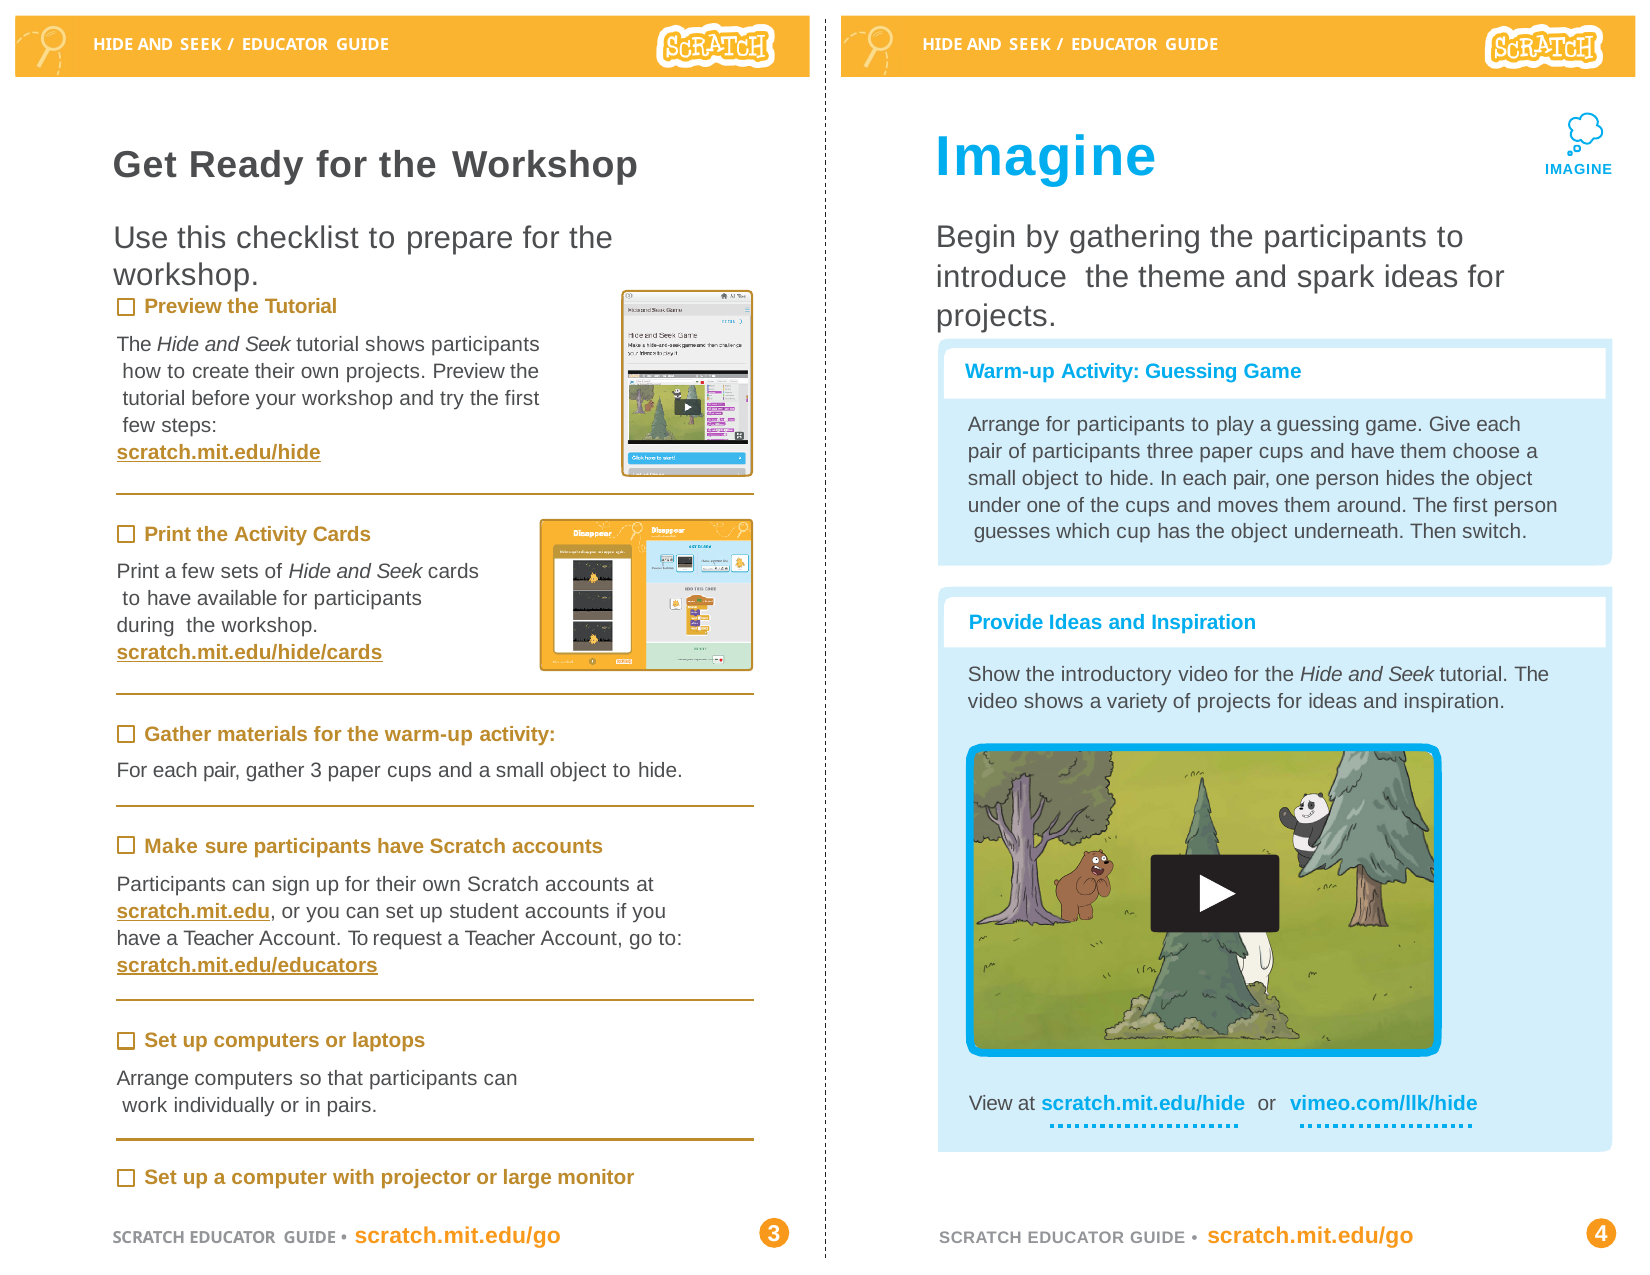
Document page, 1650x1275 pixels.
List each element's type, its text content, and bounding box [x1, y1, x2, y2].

text_box SCRATCH EDUCATOR GUIDE • scratch.mit.edu/go [937, 1221, 1421, 1248]
text_box Set up a computer with projector or large monitor [142, 1163, 640, 1190]
text_box 3 [765, 1220, 783, 1247]
text_box Set up computers or laptops Arrange computers so that participants can work individually or in pairs. [114, 1026, 523, 1117]
text_box [1200, 874, 1236, 912]
text_box [1610, 1221, 1617, 1246]
text_box [118, 1170, 135, 1187]
text_box [943, 348, 1606, 399]
text_box [656, 23, 775, 69]
text_box HIDE AND SEEK / EDUCATOR GUIDE [91, 34, 417, 55]
text_box [969, 747, 1438, 1054]
text_box View at scratch.mit.edu/hide or vimeo.com/llk/hide [966, 1089, 1484, 1115]
footer SCRATCH EDUCATOR GUIDE • scratch.mit.edu/go [110, 1221, 594, 1275]
text_box Warm-up Activity: Guessing Game [963, 357, 1307, 383]
text_box [1429, 747, 1438, 756]
text_box [1586, 1221, 1592, 1245]
text_box HIDE AND SEEK / EDUCATOR GUIDE [920, 34, 1246, 55]
text_box [842, 18, 906, 75]
text_box 4 [1592, 1220, 1610, 1247]
text_box [1429, 1044, 1438, 1053]
text_box Use this checklist to prepare for the workshop. [111, 217, 768, 292]
text_box Begin by gathering the participants to introduce the theme and spark ideas for projects. [933, 214, 1604, 333]
text_box Preview the Tutorial The Hide and Seek tutorial shows participants how to create their own projects. Preview the tutorial before your workshop and try the first few steps: scratch.mit.edu/hide [114, 293, 546, 464]
text_box [938, 586, 1613, 1152]
text_box [1484, 24, 1603, 69]
text_box [783, 1220, 790, 1245]
text_box [540, 519, 753, 671]
text_box Provide Ideas and Inspiration [966, 608, 1261, 634]
text_box [622, 290, 753, 476]
text_box Imagine [933, 119, 1163, 187]
text_box [759, 1221, 765, 1245]
text_box Get Ready for the Workshop [110, 139, 644, 185]
text_box [1150, 854, 1280, 933]
text_box [15, 18, 79, 75]
text_box Show the introductory video for the Hide and Seek tutorial. The video shows a variety of projects for ideas and inspiration. [965, 659, 1556, 714]
text_box [1569, 113, 1603, 144]
text_box IMAGINE [1543, 160, 1616, 178]
text_box Arrange for participants to play a guessing game. Give each pair of participants three paper cups and have them choose a small object to hide. In each pair, one person hides the object under one of the cups and moves them around. The first person guesses which cup has the object underneath. Then switch. [965, 408, 1564, 544]
text_box Print the Activity Cards Print a few sets of Hide and Seek cards to have available for participants during the workshop. scratch.mit.edu/hide/cards [114, 520, 486, 664]
text_box Gather materials for the warm-up activity: For each pair, gather 3 paper cups and a small object to hide. Make sure participants have Scratch accounts Participants can sign up for their own Scratch accounts at scratch.mit.edu, or you can set up student accounts if you have a Teacher Account. To request a Teacher Account, go to: scratch.mit.edu/educators [114, 720, 696, 977]
text_box [1574, 145, 1580, 152]
text_box [943, 596, 1606, 648]
text_box [938, 338, 1613, 566]
